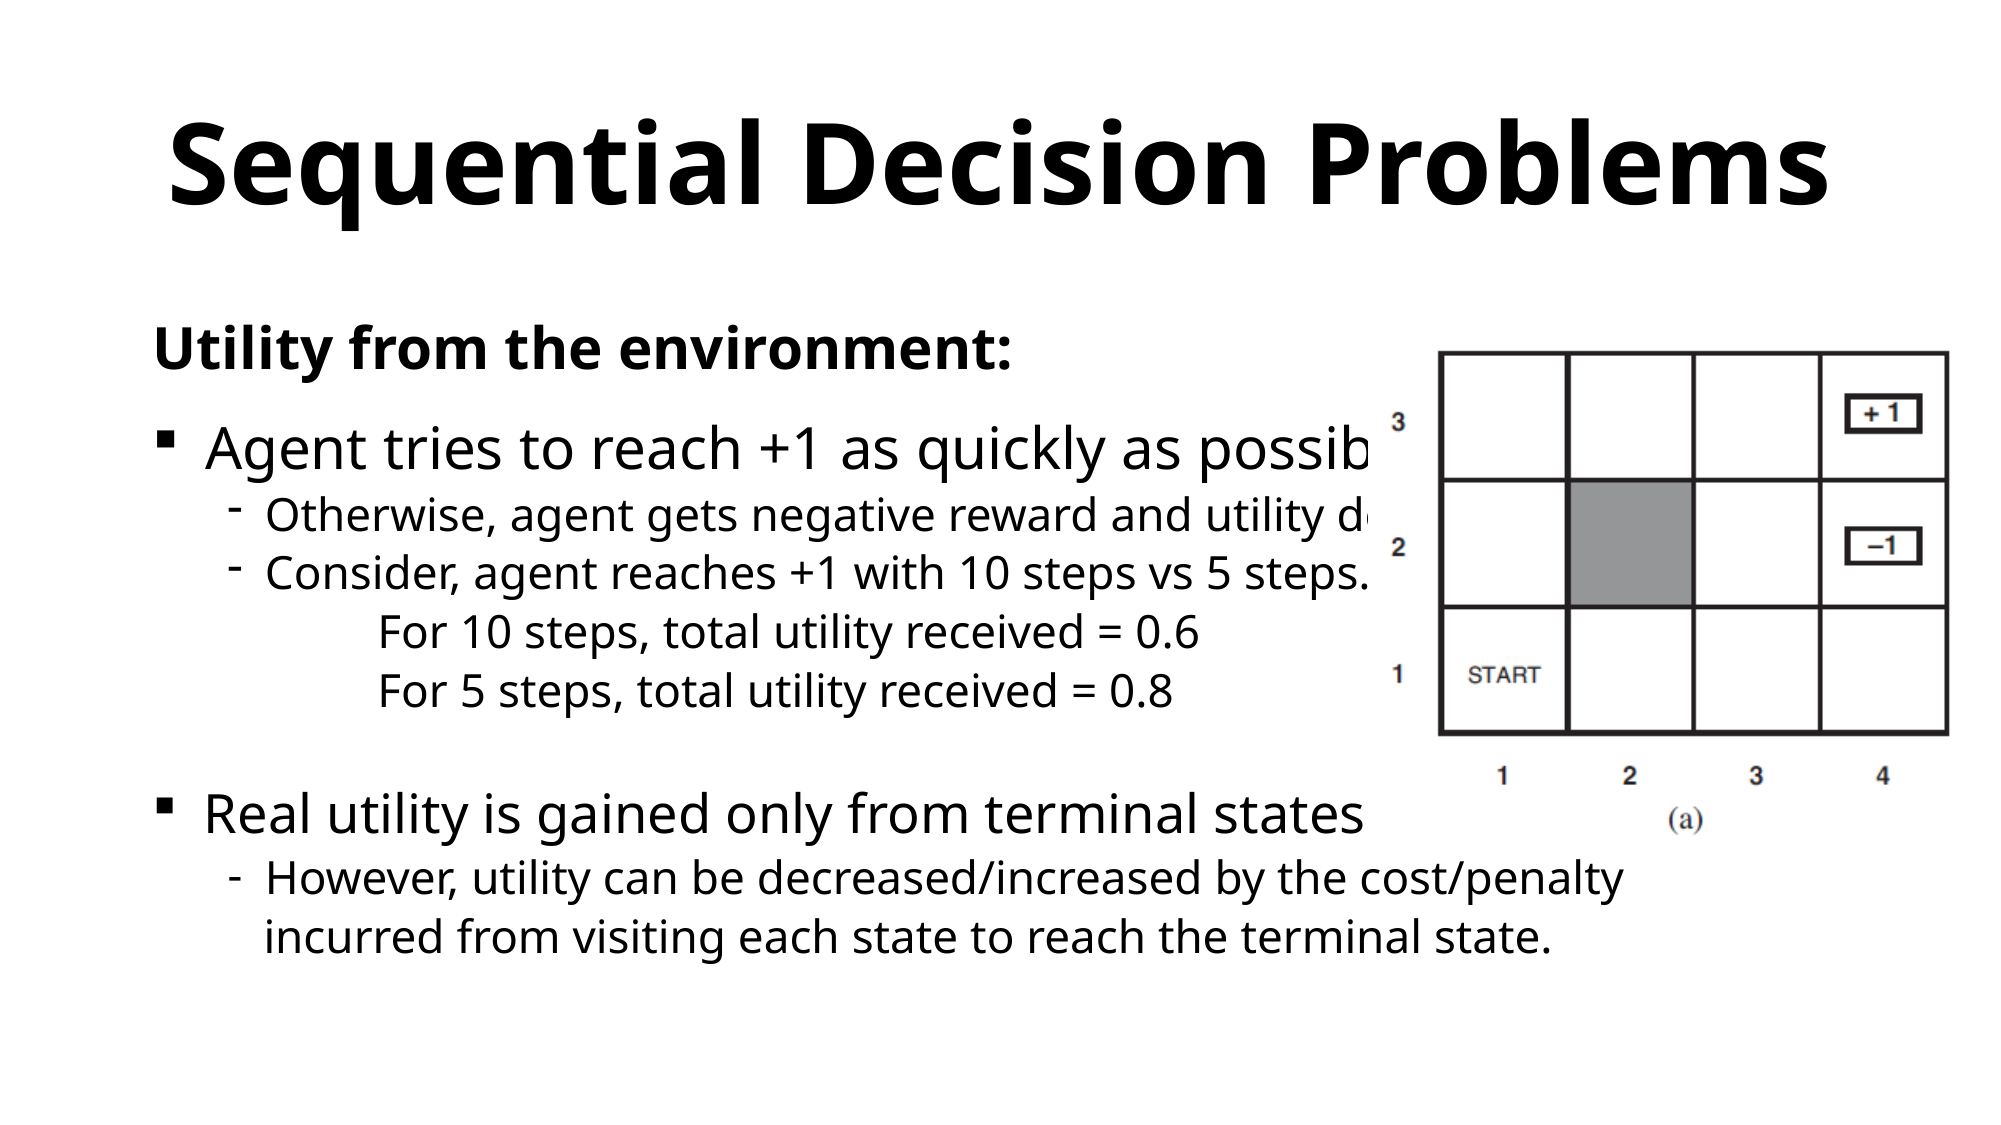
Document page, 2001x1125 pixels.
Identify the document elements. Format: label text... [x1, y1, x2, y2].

title Sequential Decision Problems [137, 59, 1863, 278]
picture [1368, 345, 1987, 846]
